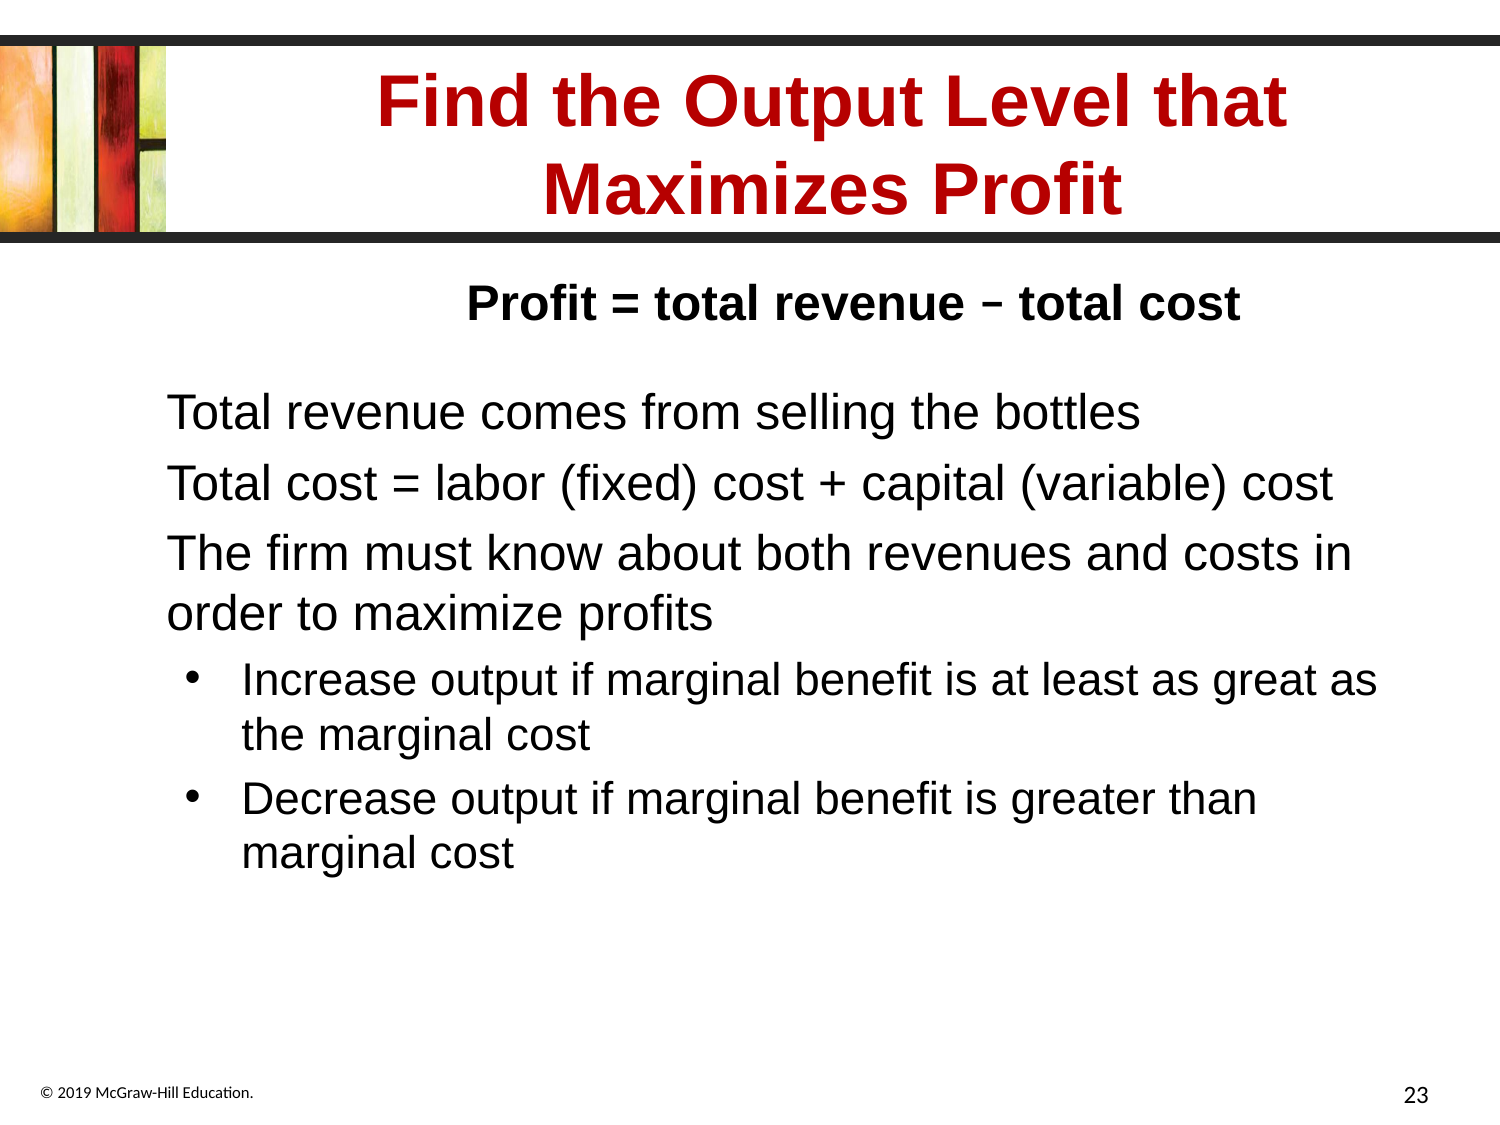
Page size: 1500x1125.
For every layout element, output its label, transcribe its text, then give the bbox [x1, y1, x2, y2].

list Profit = total revenue − total cost Total revenue comes from selling the bottles Total cost = labor (fixed) cost + capital (variable) cost The firm must know about both revenues and costs in order to maximize profits Increase output if marginal benefit is at least as great as the marginal cost Decrease output if marginal benefit is greater than marginal cost [151, 262, 1425, 1073]
title Find the Output Level that Maximizes Profit [170, 45, 1496, 238]
picture [0, 46, 166, 232]
